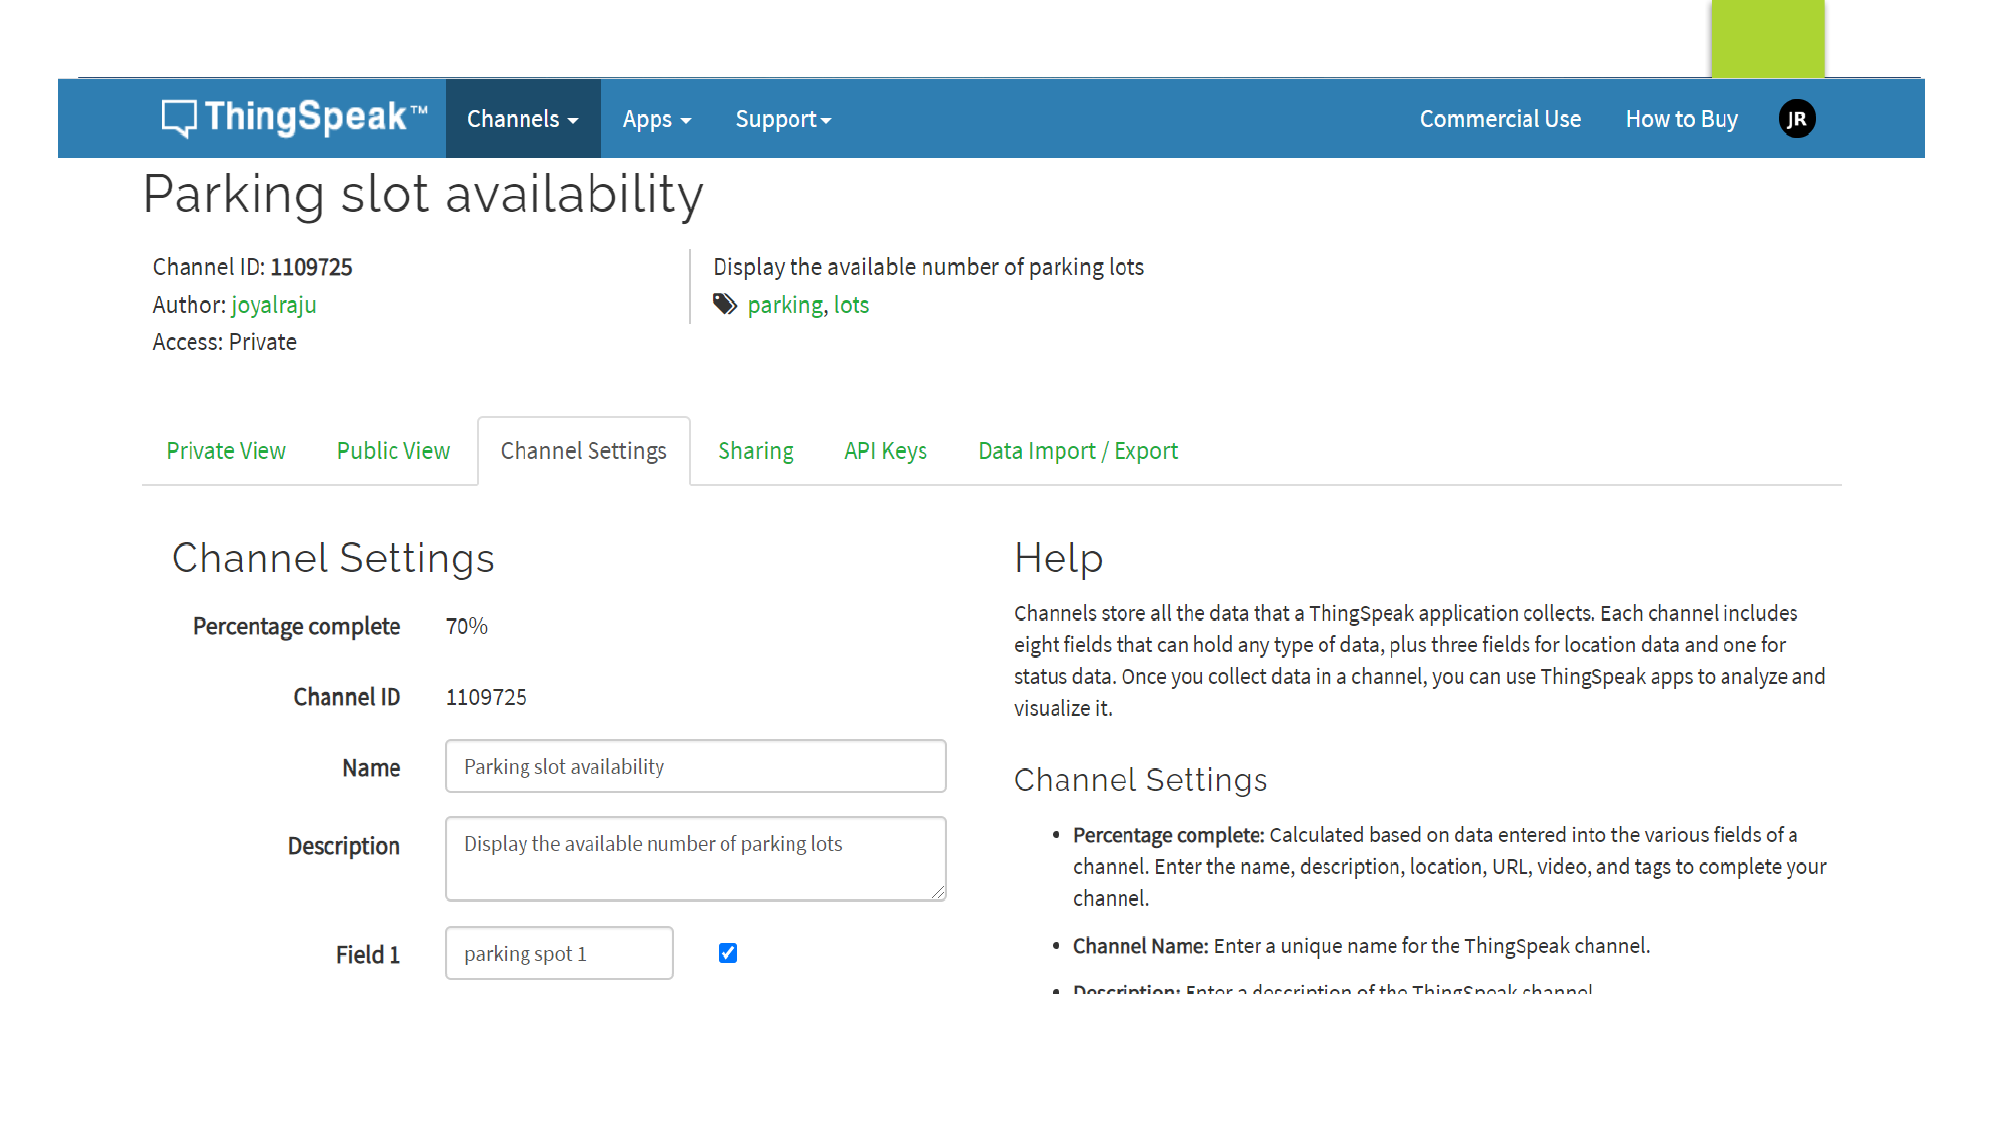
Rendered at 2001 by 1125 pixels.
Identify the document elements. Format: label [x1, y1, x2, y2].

picture [58, 78, 1926, 994]
